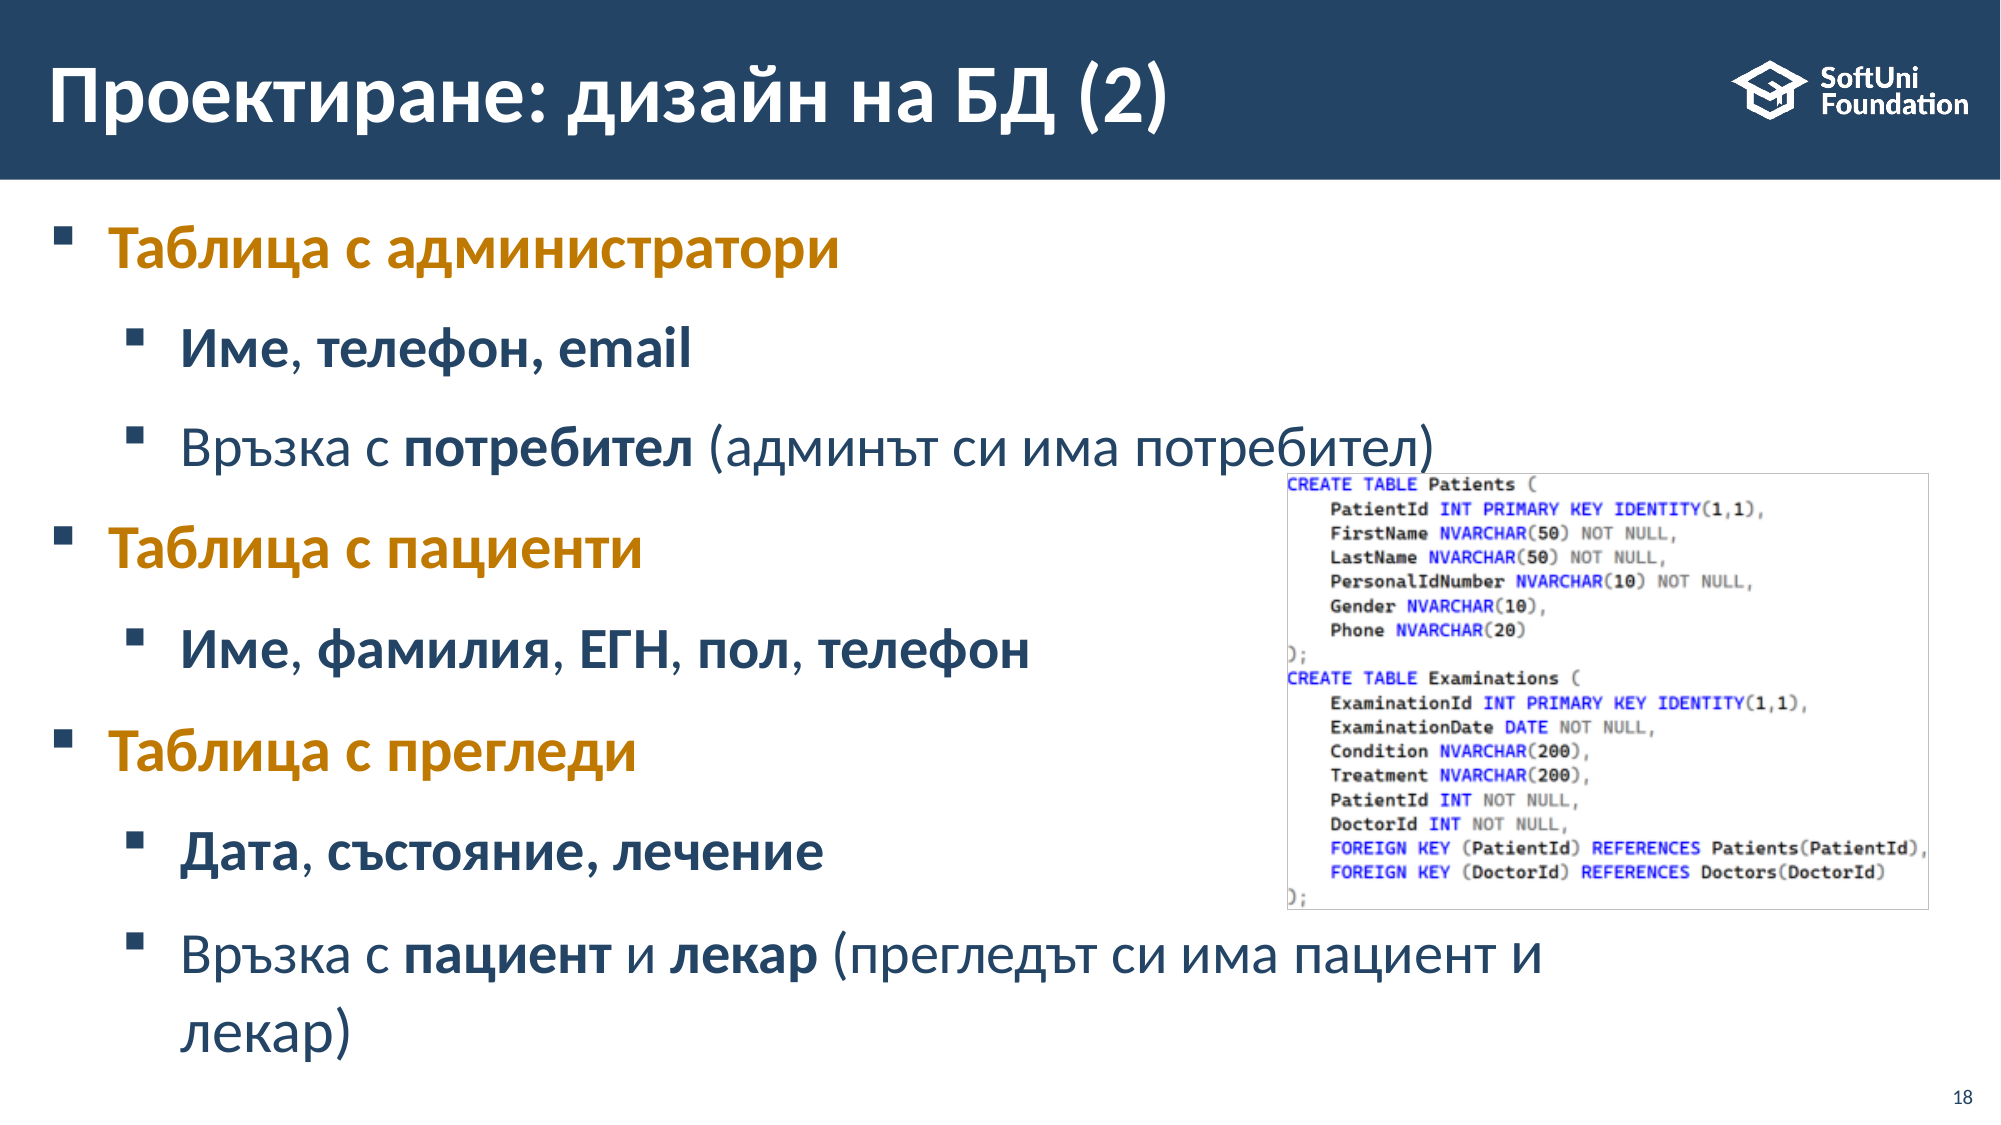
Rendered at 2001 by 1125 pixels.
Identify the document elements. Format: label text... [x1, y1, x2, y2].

picture [1287, 473, 1929, 910]
list Таблица с администратори Име, телефон, email Връзка с потребител (админът си има потребител) Таблица с пациенти Име, фамилия, ЕГН, пол, телефон Таблица с прегледи Дата, състояние, лечение Връзка с пациент и лекар (прегледът си има пациент и лекар) [31, 196, 1650, 1104]
slide_number 18 [1927, 1067, 1989, 1117]
picture [1731, 60, 1968, 120]
title Проектиране: дизайн на БД (2) [31, 16, 1716, 162]
